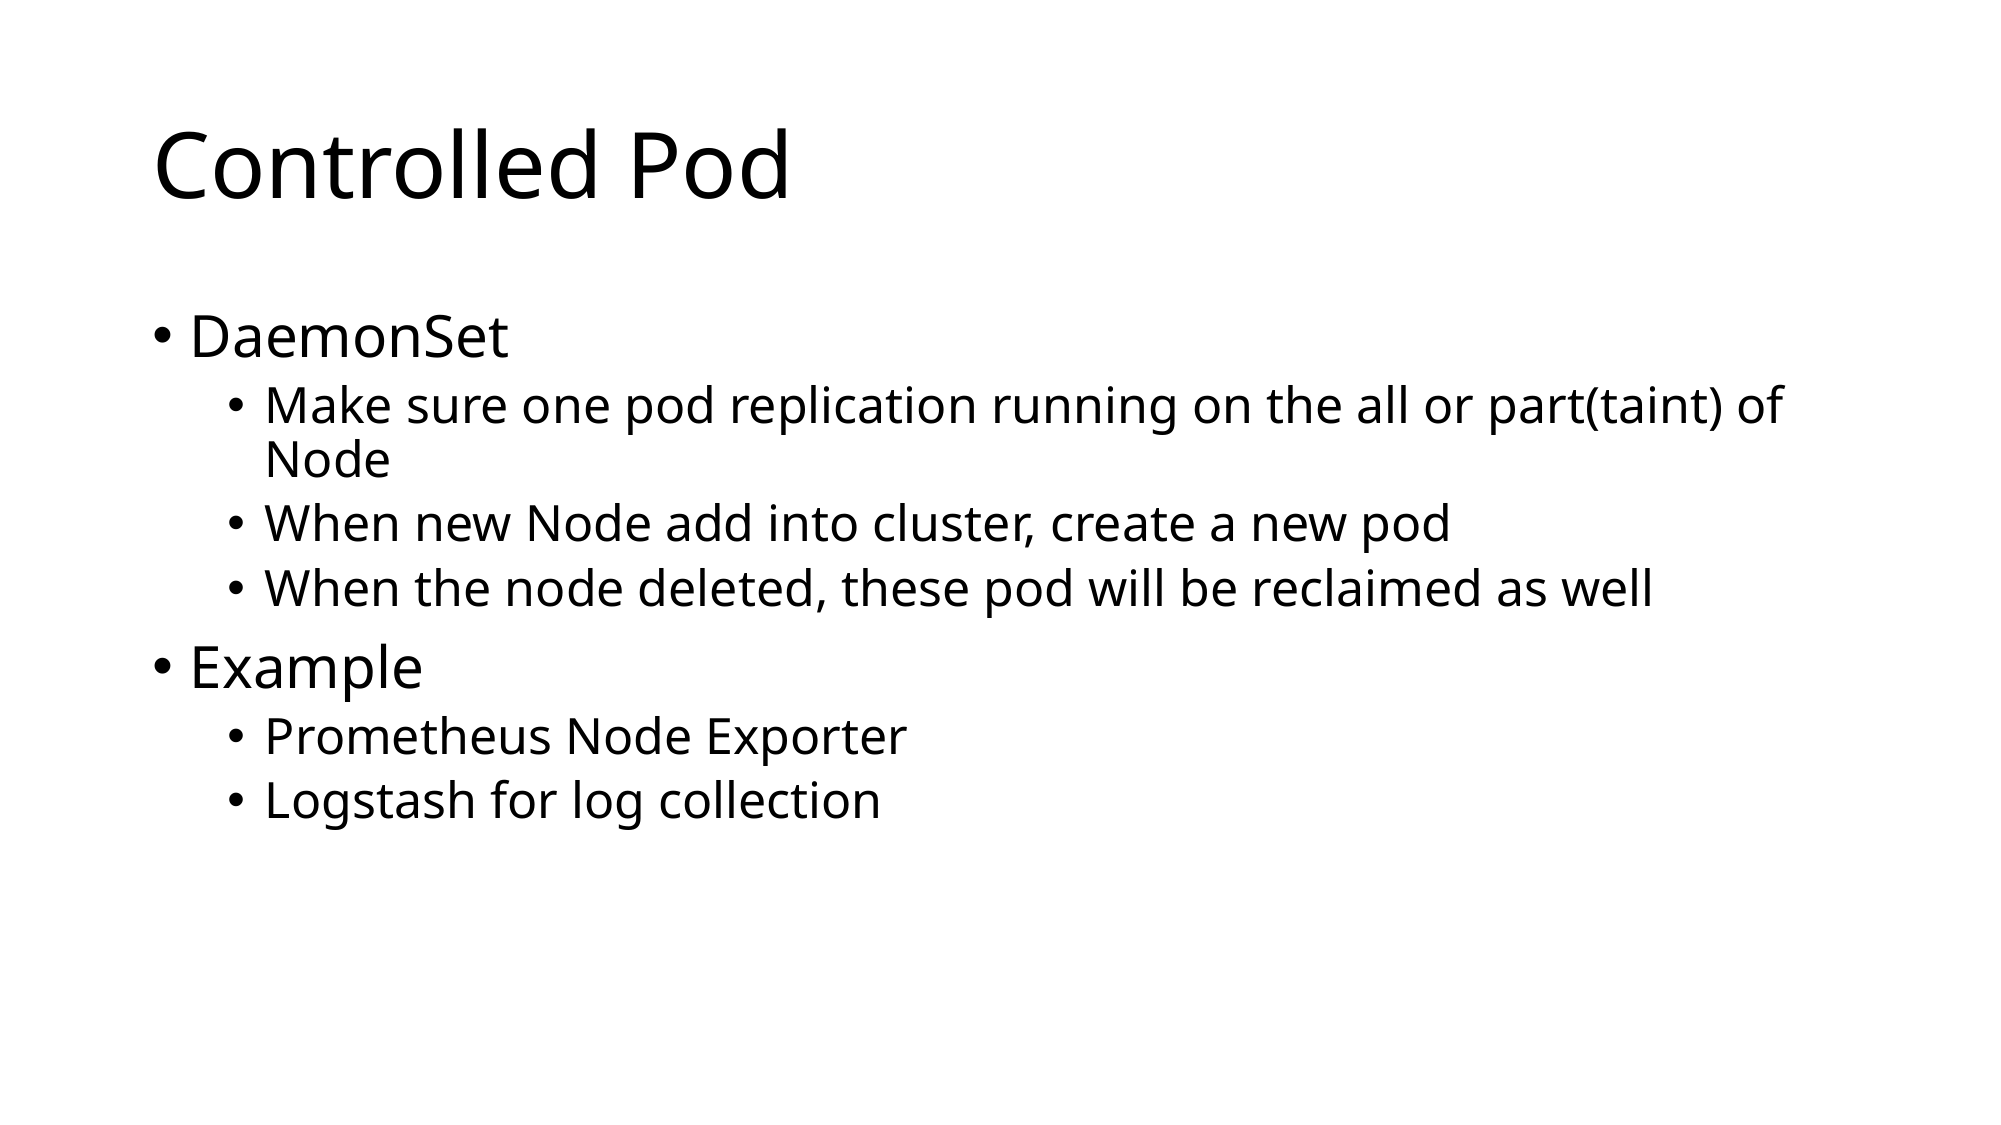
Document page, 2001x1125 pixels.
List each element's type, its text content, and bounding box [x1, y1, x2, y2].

title Controlled Pod [137, 59, 1863, 278]
list DaemonSet Make sure one pod replication running on the all or part(taint) of Node When new Node add into cluster, create a new pod When the node deleted, these pod will be reclaimed as well Example Prometheus Node Exporter Logstash for log collection [137, 299, 1863, 1014]
